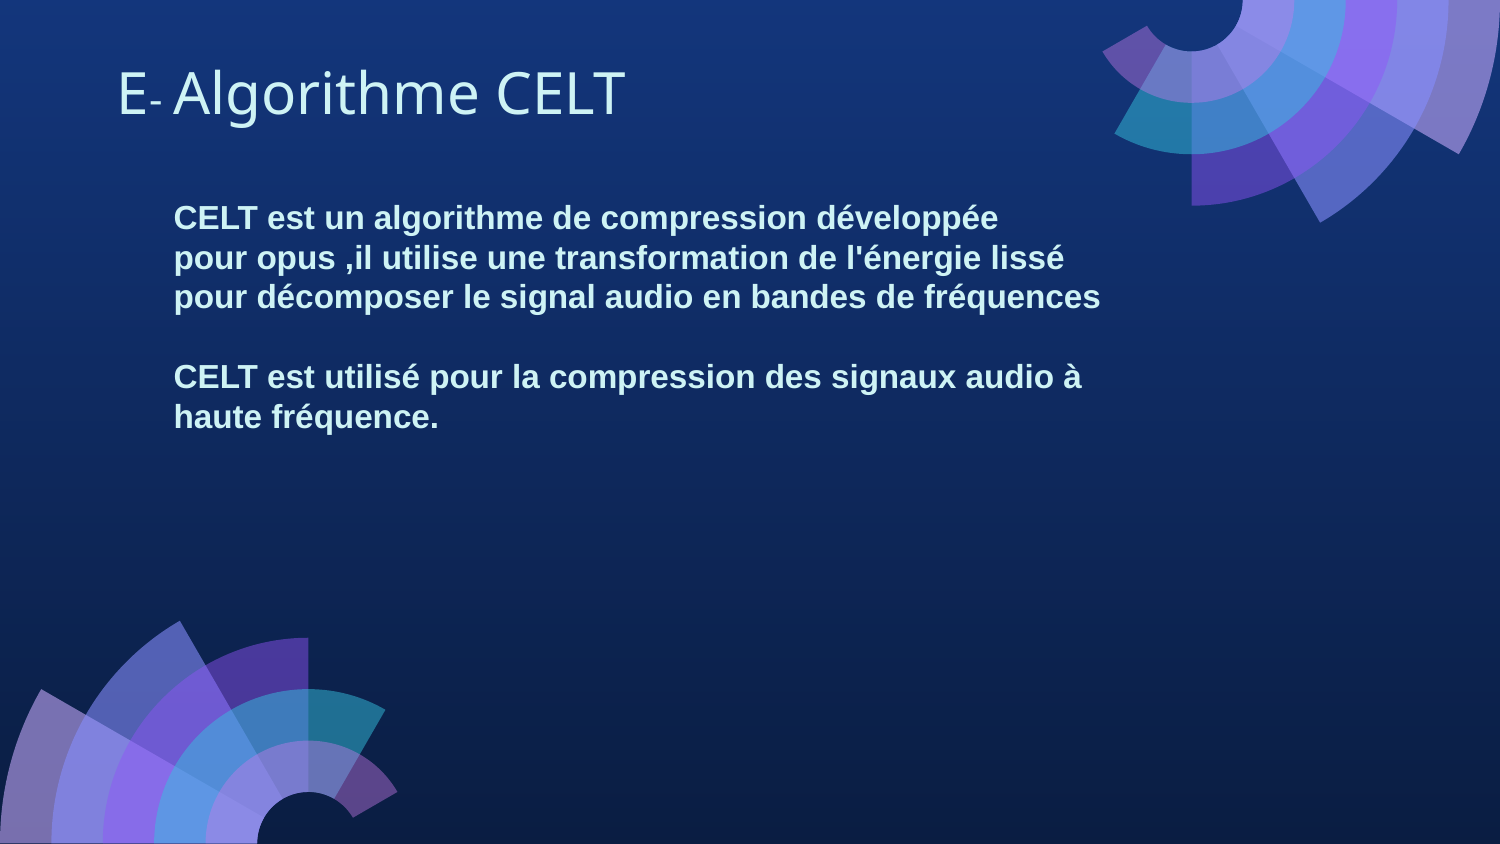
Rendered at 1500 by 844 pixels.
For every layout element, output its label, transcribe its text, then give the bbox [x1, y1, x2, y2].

text_box CELT est un algorithme de compression développée pour opus ,il utilise une transformation de l'énergie lissé pour décomposer le signal audio en bandes de fréquences CELT est utilisé pour la compression des signaux audio à haute fréquence. [158, 188, 1179, 653]
title [149, 301, 158, 422]
title E- Algorithme CELT [80, 41, 1105, 142]
